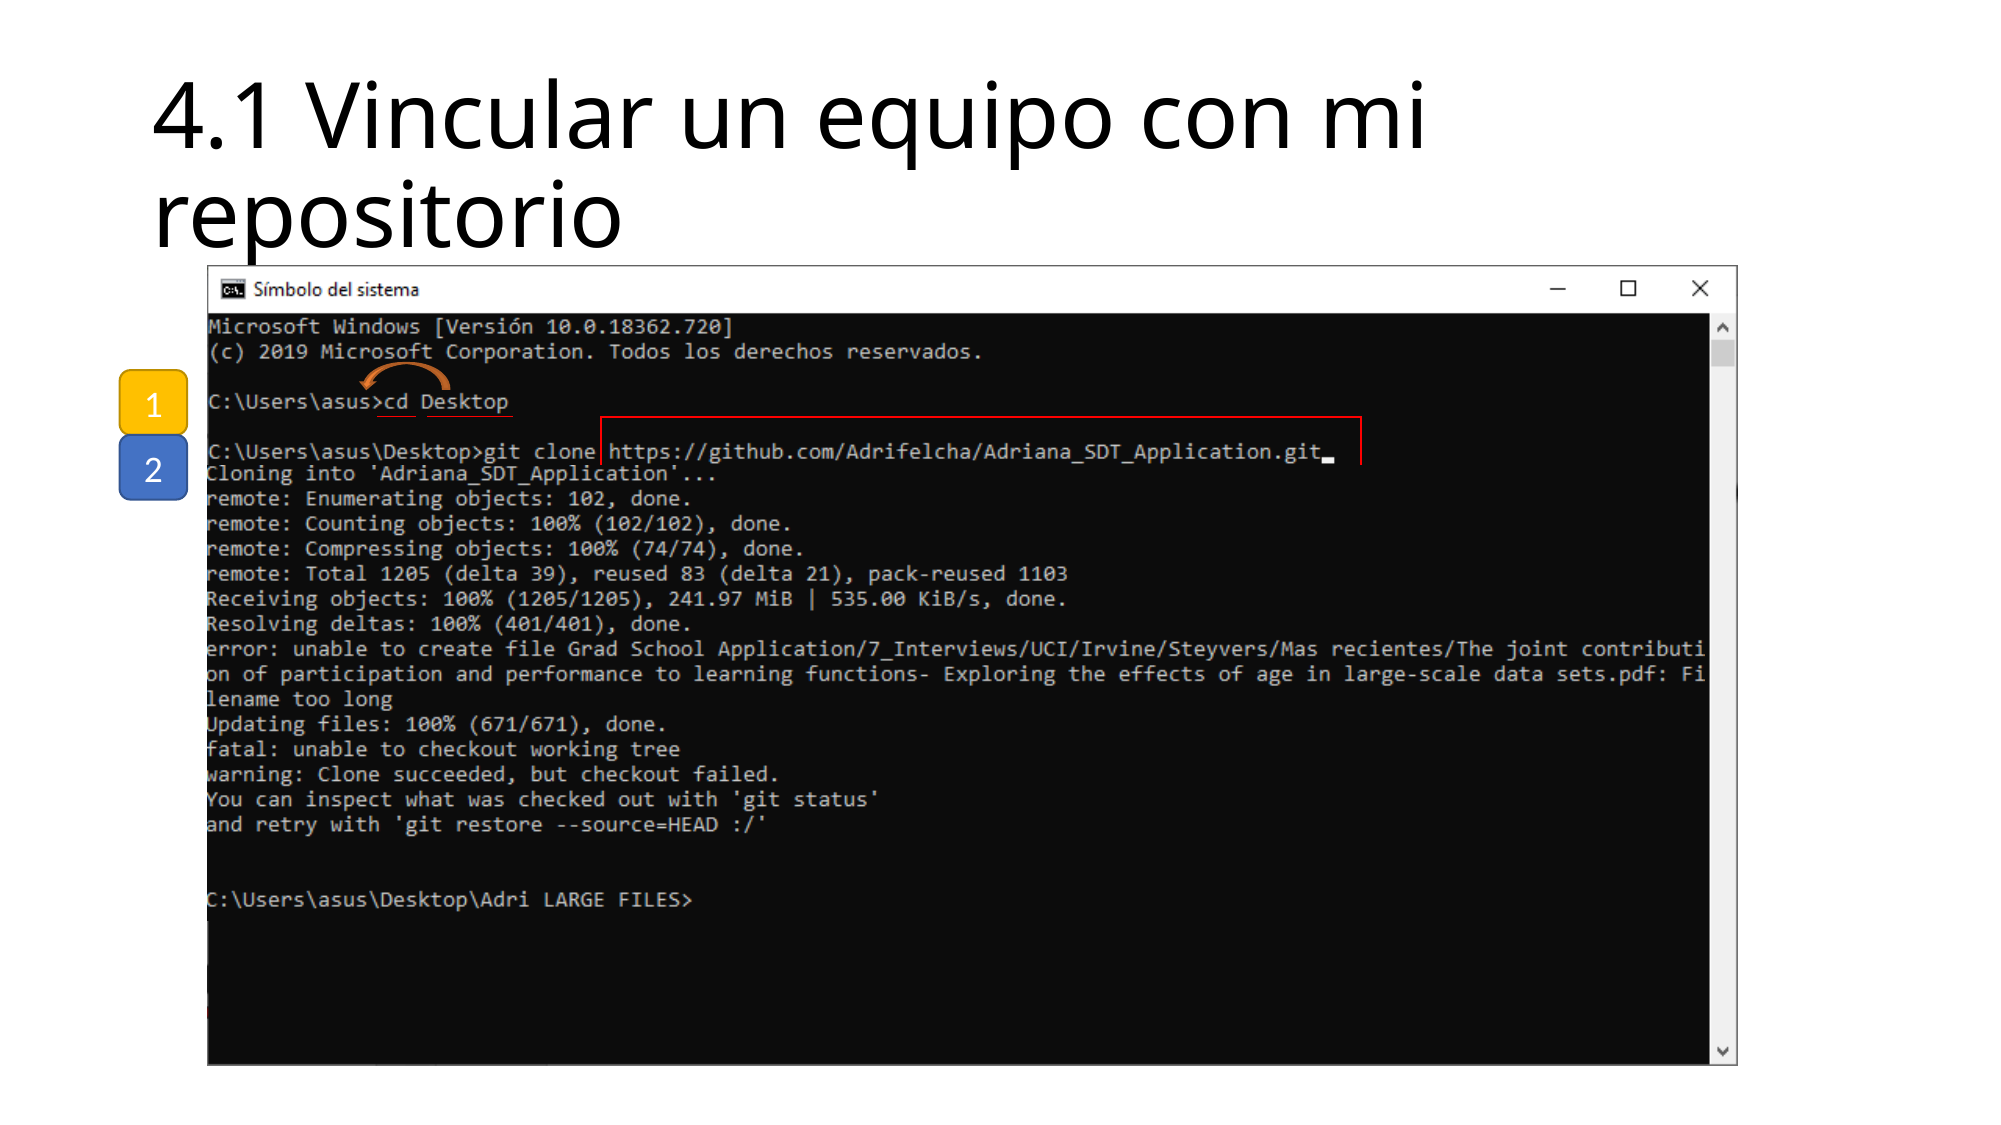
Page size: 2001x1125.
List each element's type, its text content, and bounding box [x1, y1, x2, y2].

text_box 2 [118, 433, 189, 501]
title 4.1 Vincular un equipo con mi repositorio [137, 59, 1863, 278]
picture [207, 265, 1738, 1066]
text_box 1 [118, 369, 189, 435]
